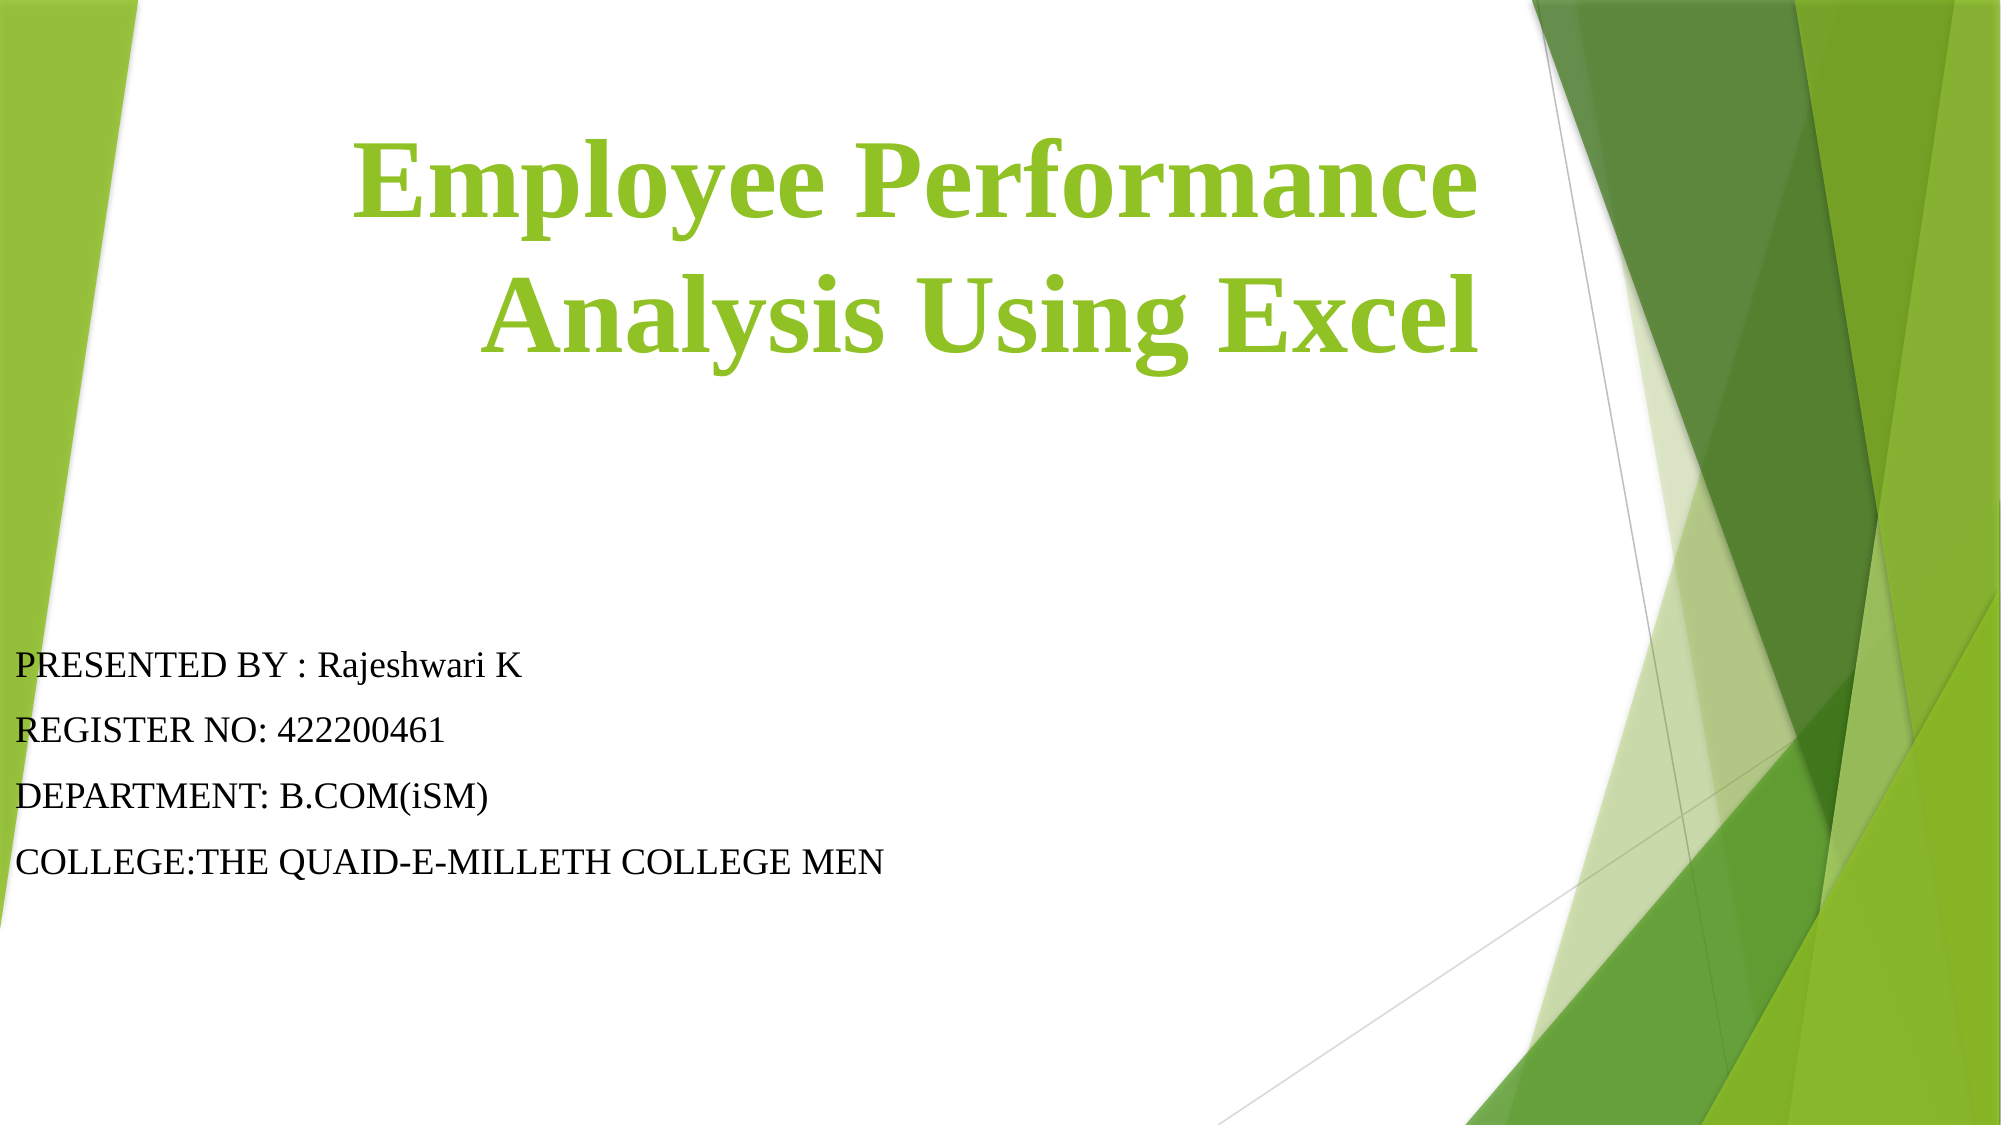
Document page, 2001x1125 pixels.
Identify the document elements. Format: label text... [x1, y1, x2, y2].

title Employee Performance Analysis Using Excel [221, 214, 1496, 383]
subtitle PRESENTED BY : Rajeshwari K REGISTER NO: 422200461 DEPARTMENT: B.COM(iSM) COLLEGE:THE QUAID-E-MILLETH COLLEGE MEN [0, 632, 931, 944]
